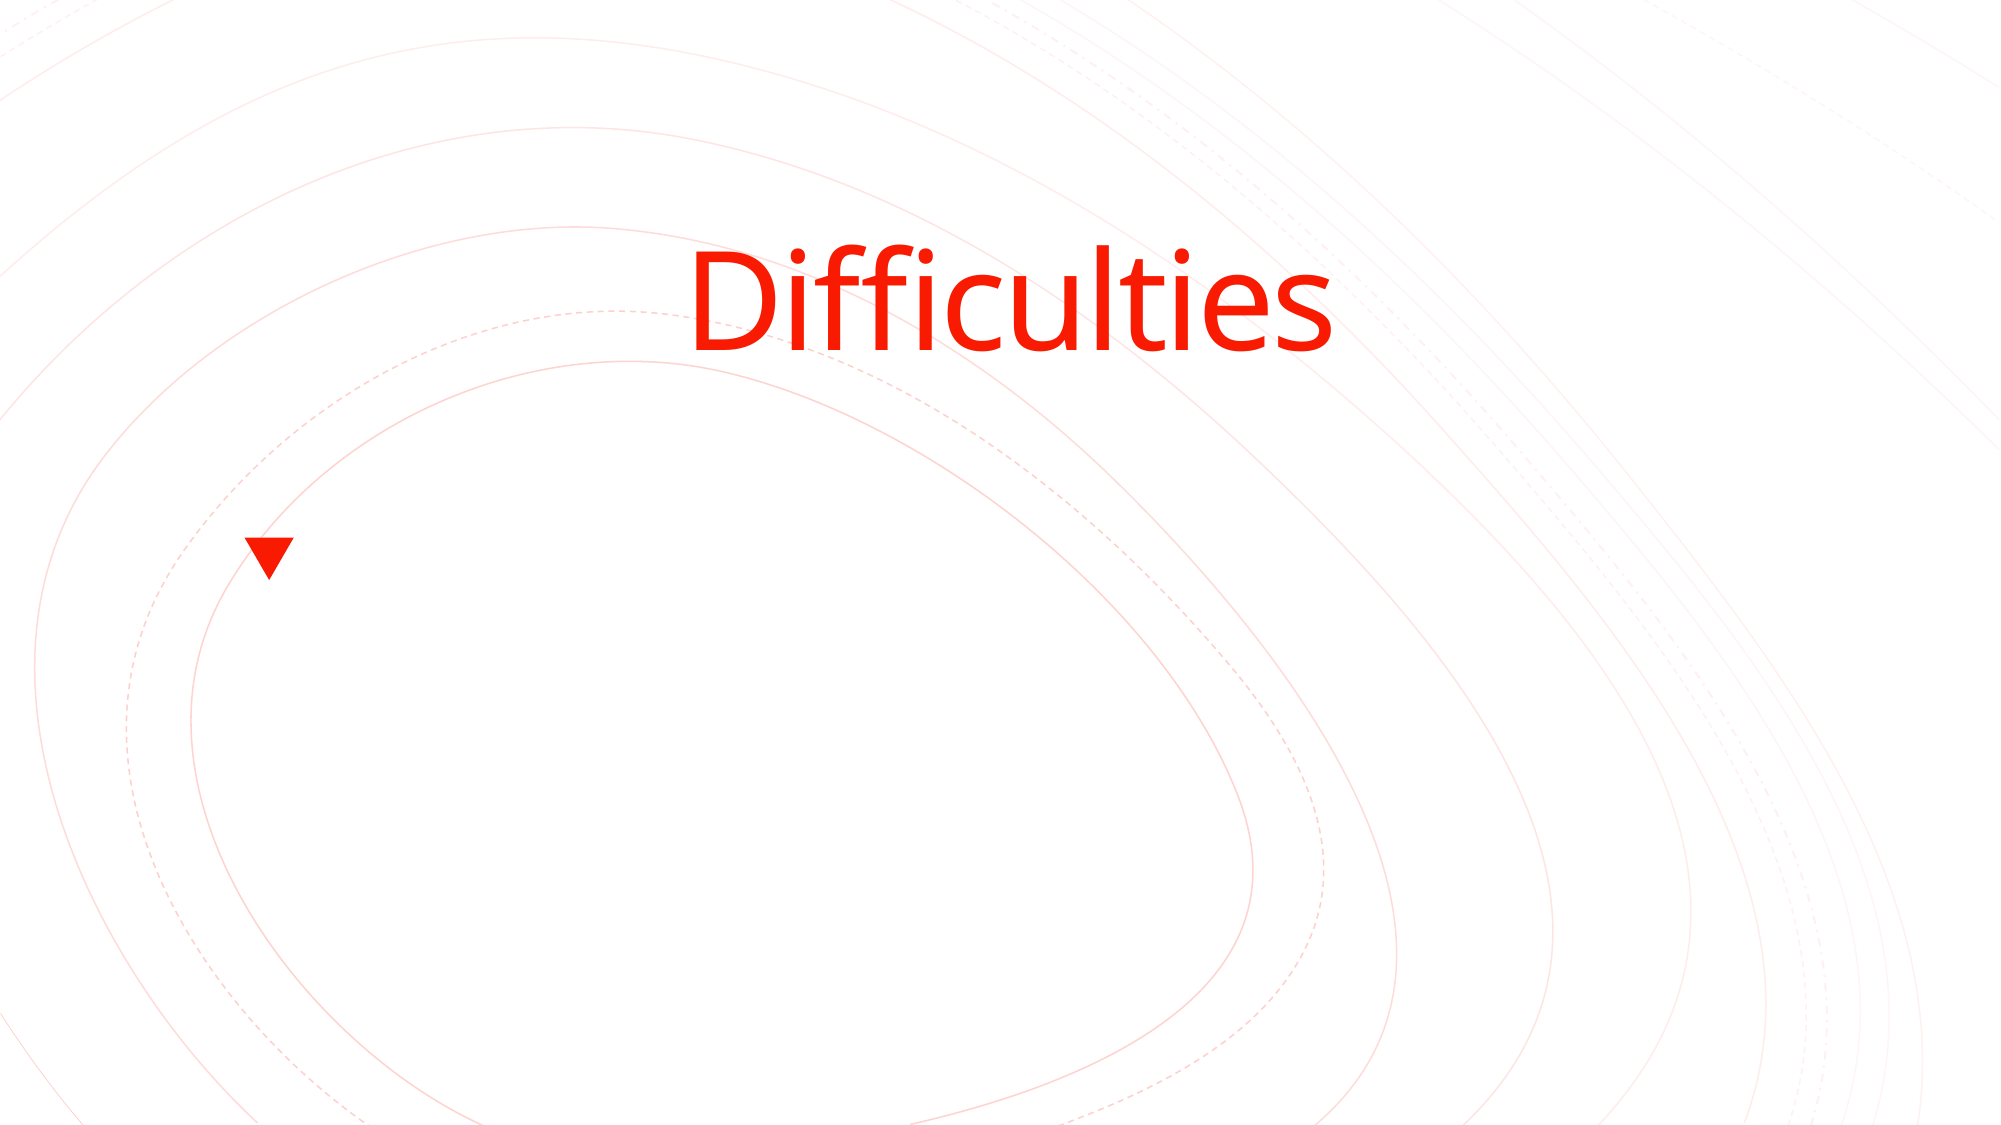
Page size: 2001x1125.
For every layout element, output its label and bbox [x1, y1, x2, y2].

text_box [0, 0, 2000, 1125]
